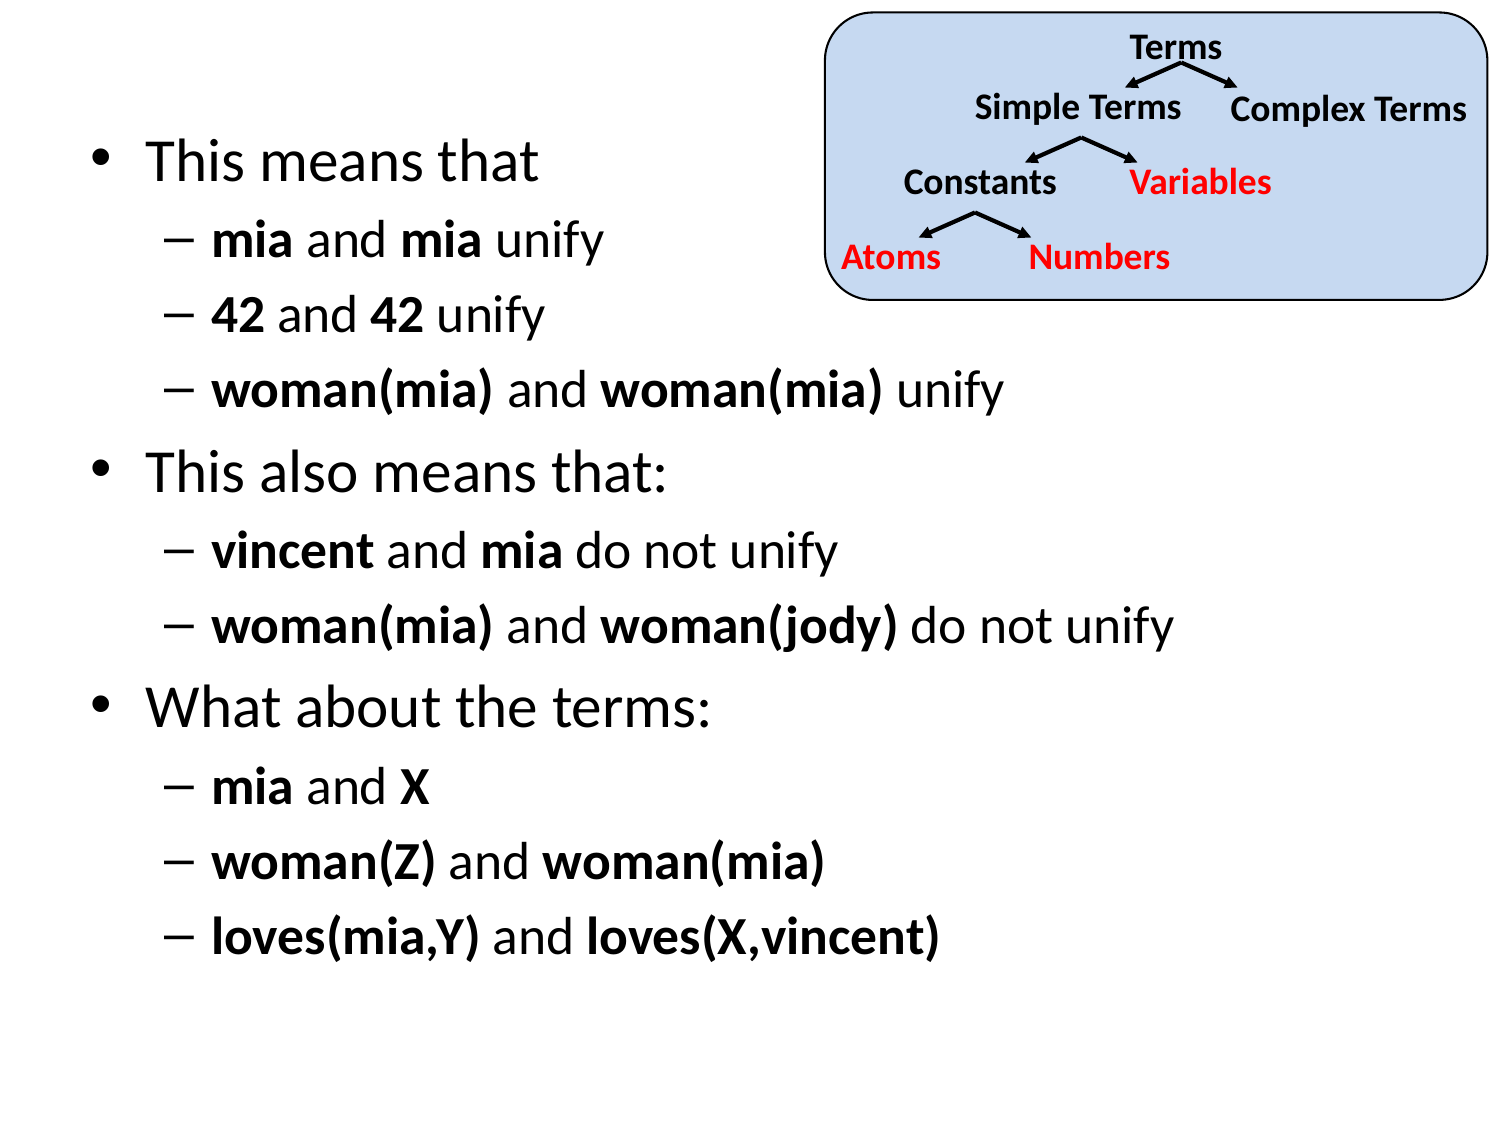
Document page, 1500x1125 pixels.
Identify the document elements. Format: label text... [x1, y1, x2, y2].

list This means that mia and mia unify 42 and 42 unify woman(mia) and woman(mia) unify This also means that: vincent and mia do not unify woman(mia) and woman(jody) do not unify What about the terms: mia and X woman(Z) and woman(mia) loves(mia,Y) and loves(X,vincent) [75, 112, 1425, 975]
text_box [824, 12, 1488, 301]
